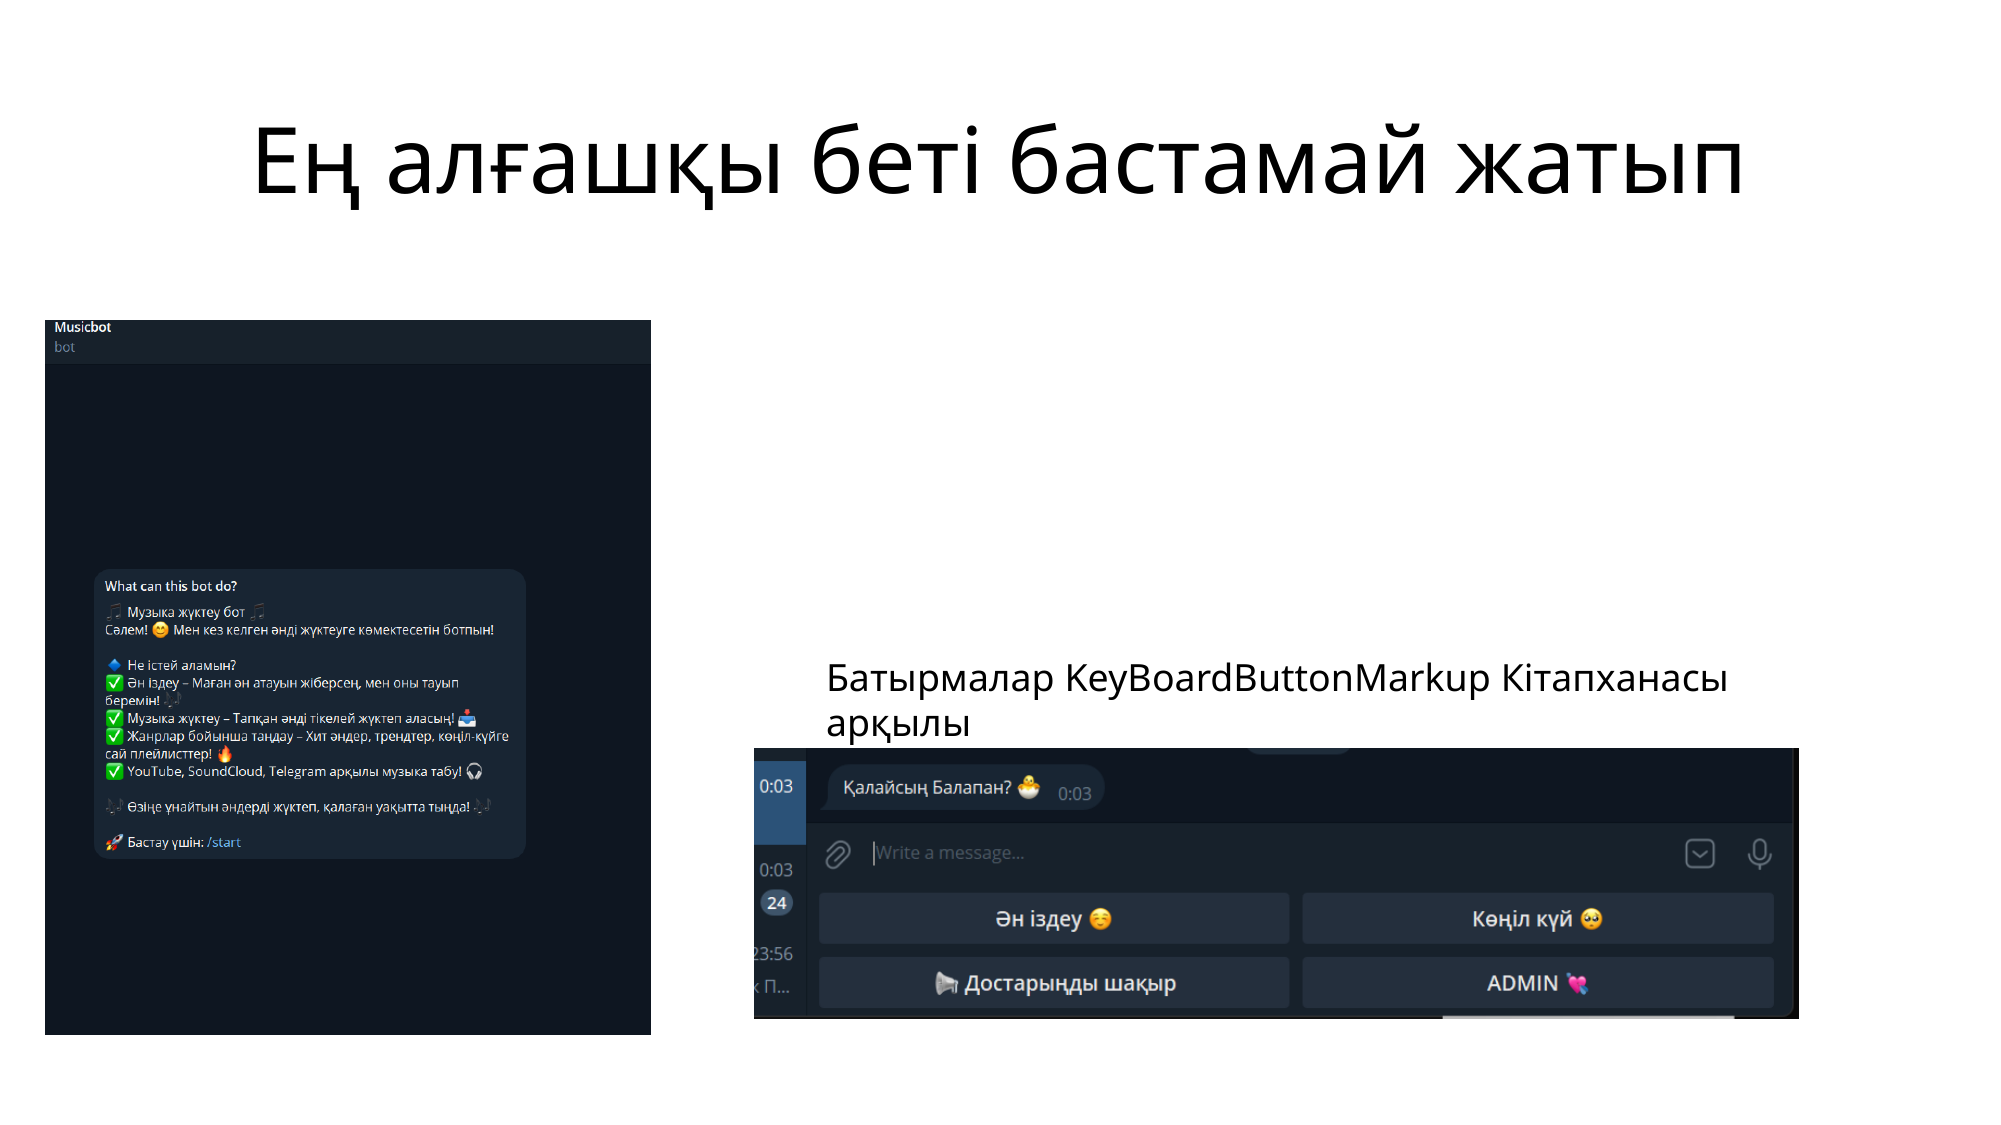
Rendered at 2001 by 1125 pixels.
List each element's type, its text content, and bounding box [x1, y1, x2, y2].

text_box Батырмалар KeyBoardButtonMarkup Кітапханасы арқылы [811, 647, 1812, 752]
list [45, 319, 652, 1035]
title Ең алғашқы беті бастамай жатып [137, 55, 1863, 273]
picture [754, 747, 1799, 1019]
